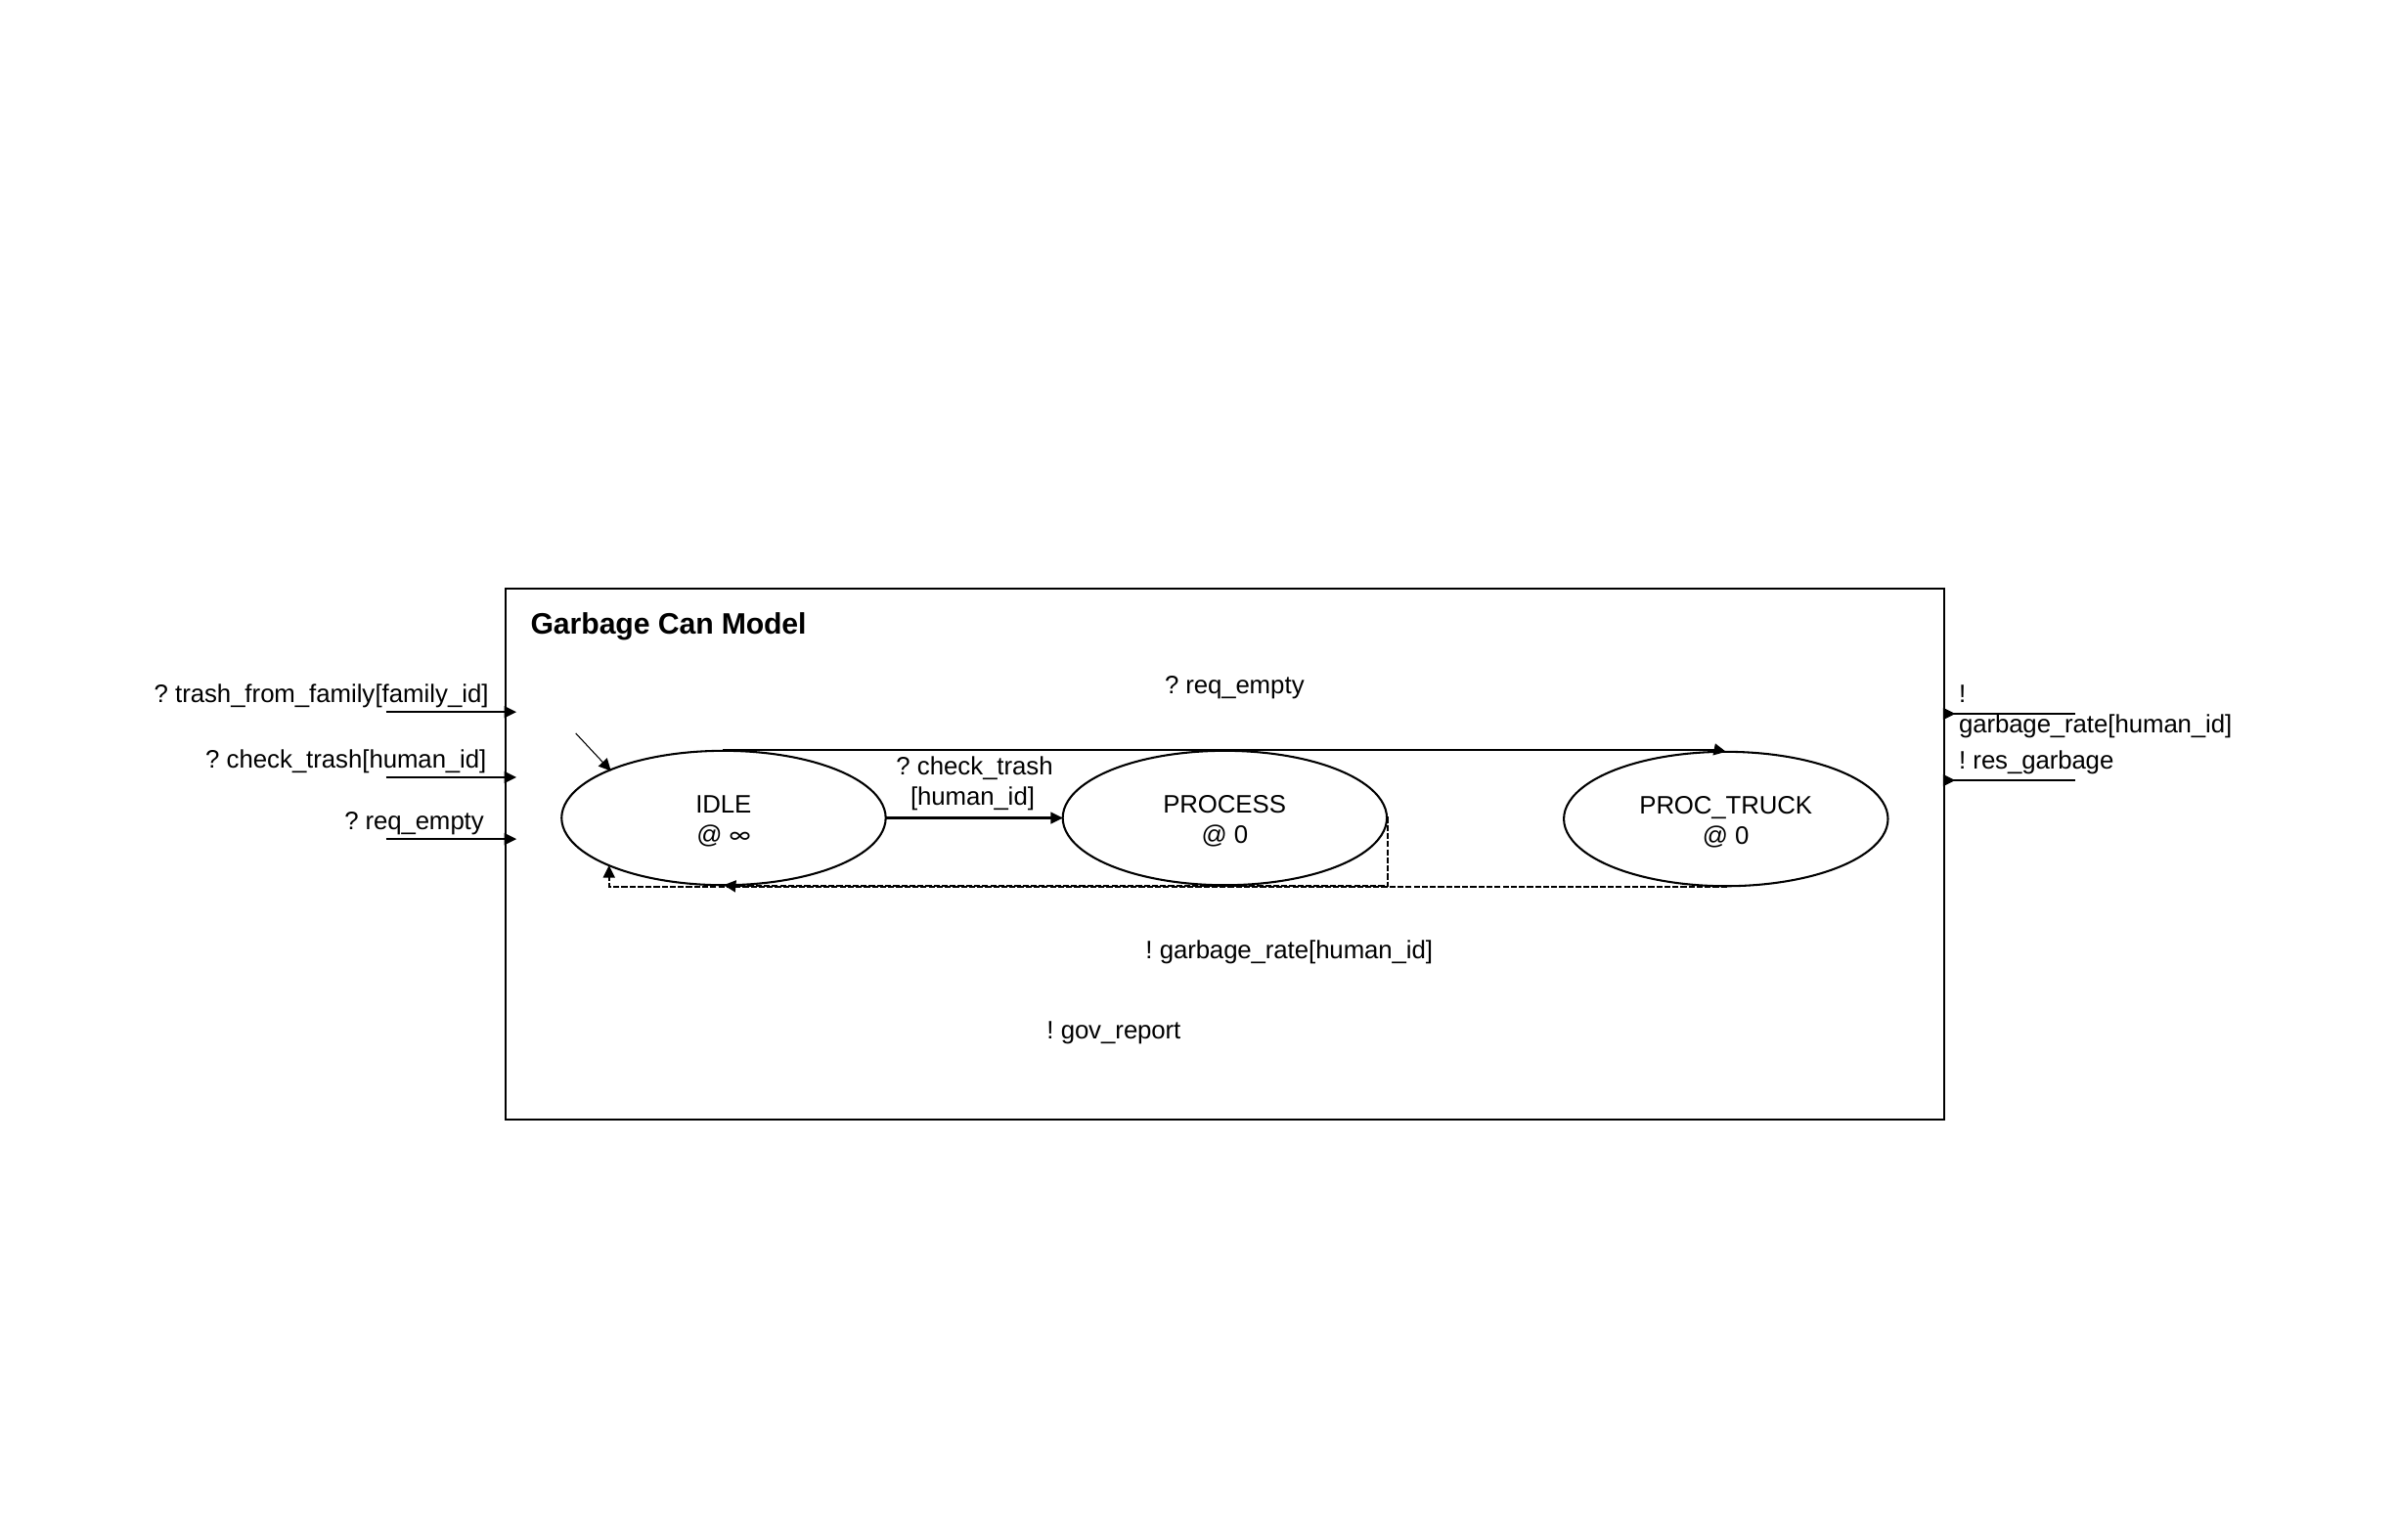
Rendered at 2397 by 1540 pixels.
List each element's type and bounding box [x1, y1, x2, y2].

text_box [139, 589, 2258, 1121]
